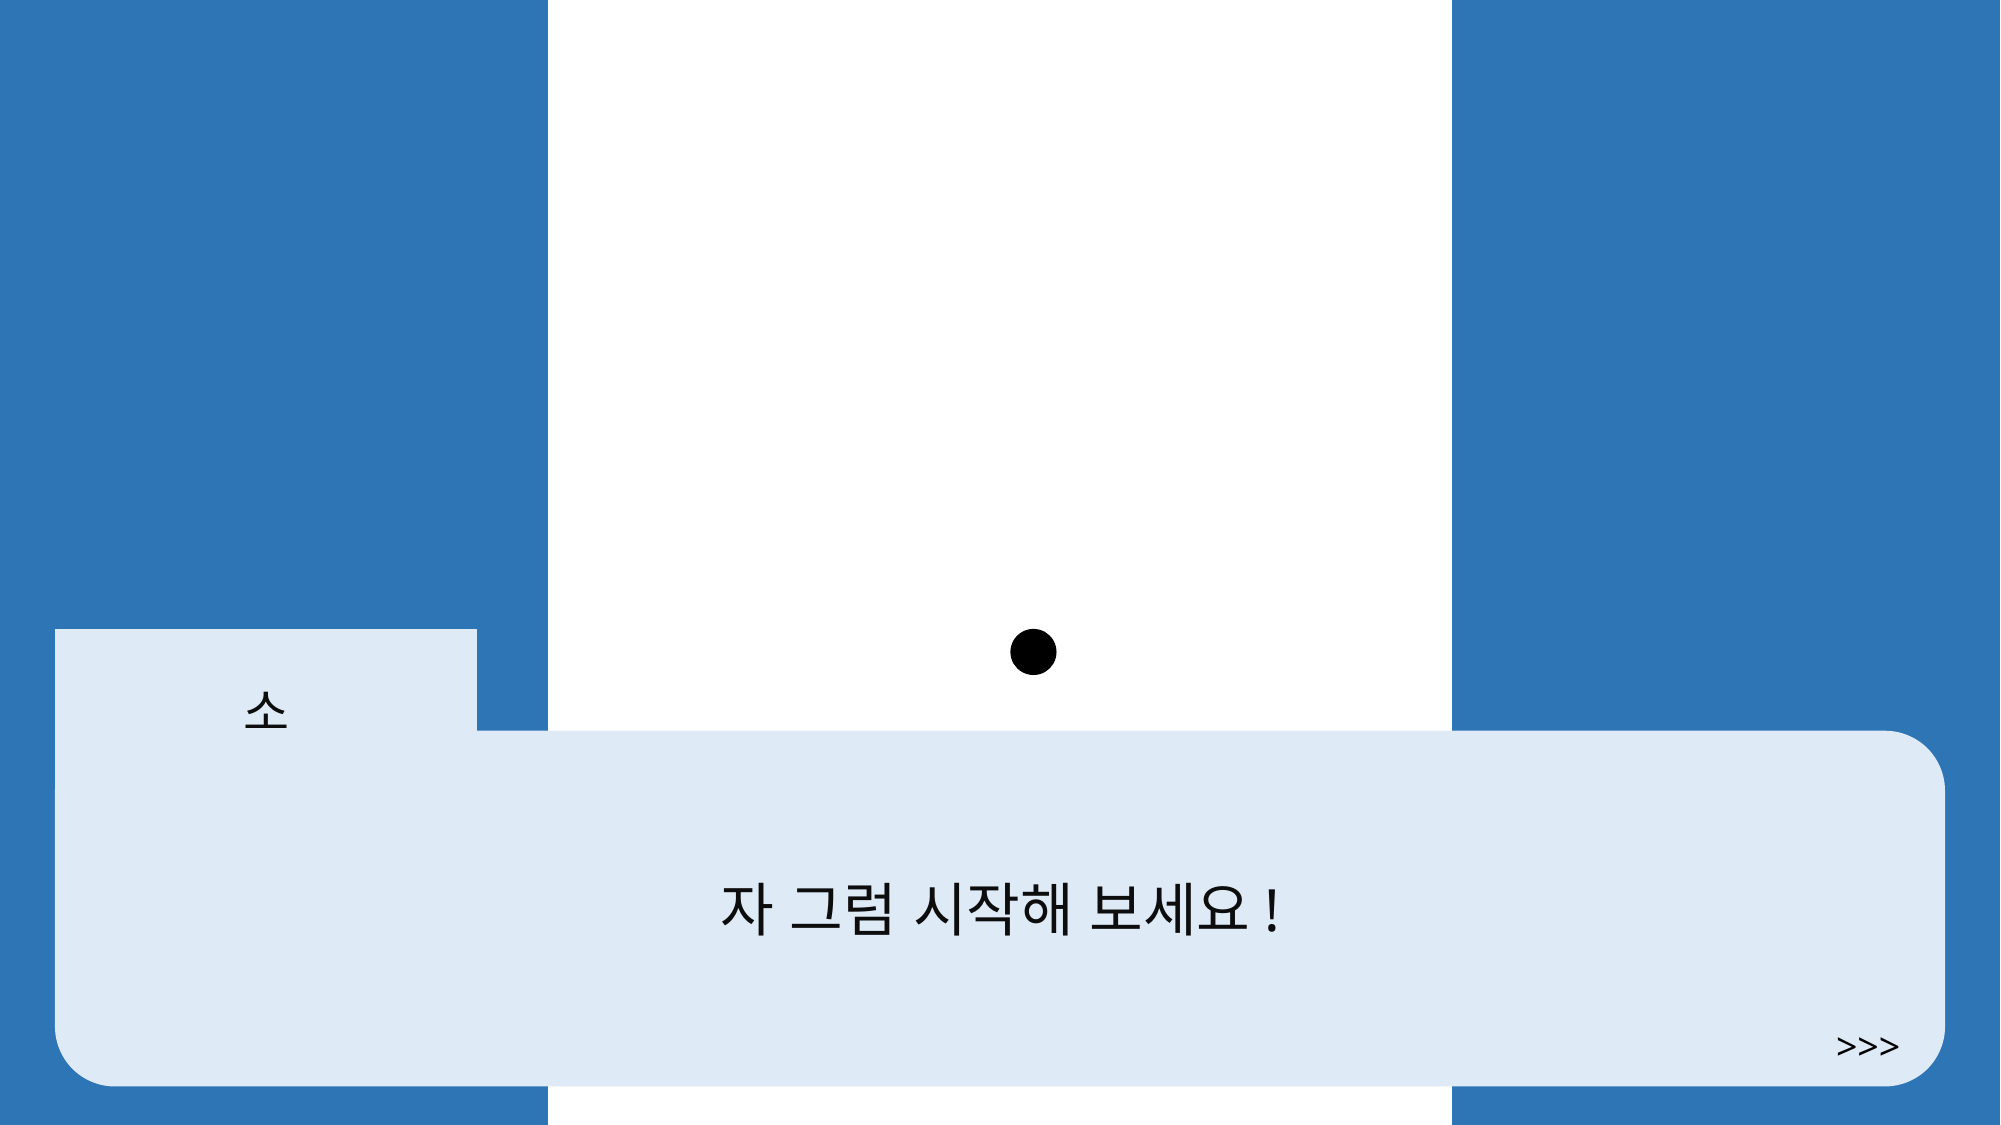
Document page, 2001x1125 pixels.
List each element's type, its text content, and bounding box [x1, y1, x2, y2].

text_box 소 [55, 629, 477, 779]
text_box >>> [1821, 1015, 1916, 1076]
text_box [1452, 0, 2000, 1125]
text_box [0, 0, 548, 1125]
text_box 자 그럼 시작해 보세요! [54, 730, 1946, 1087]
text_box [1010, 628, 1057, 676]
